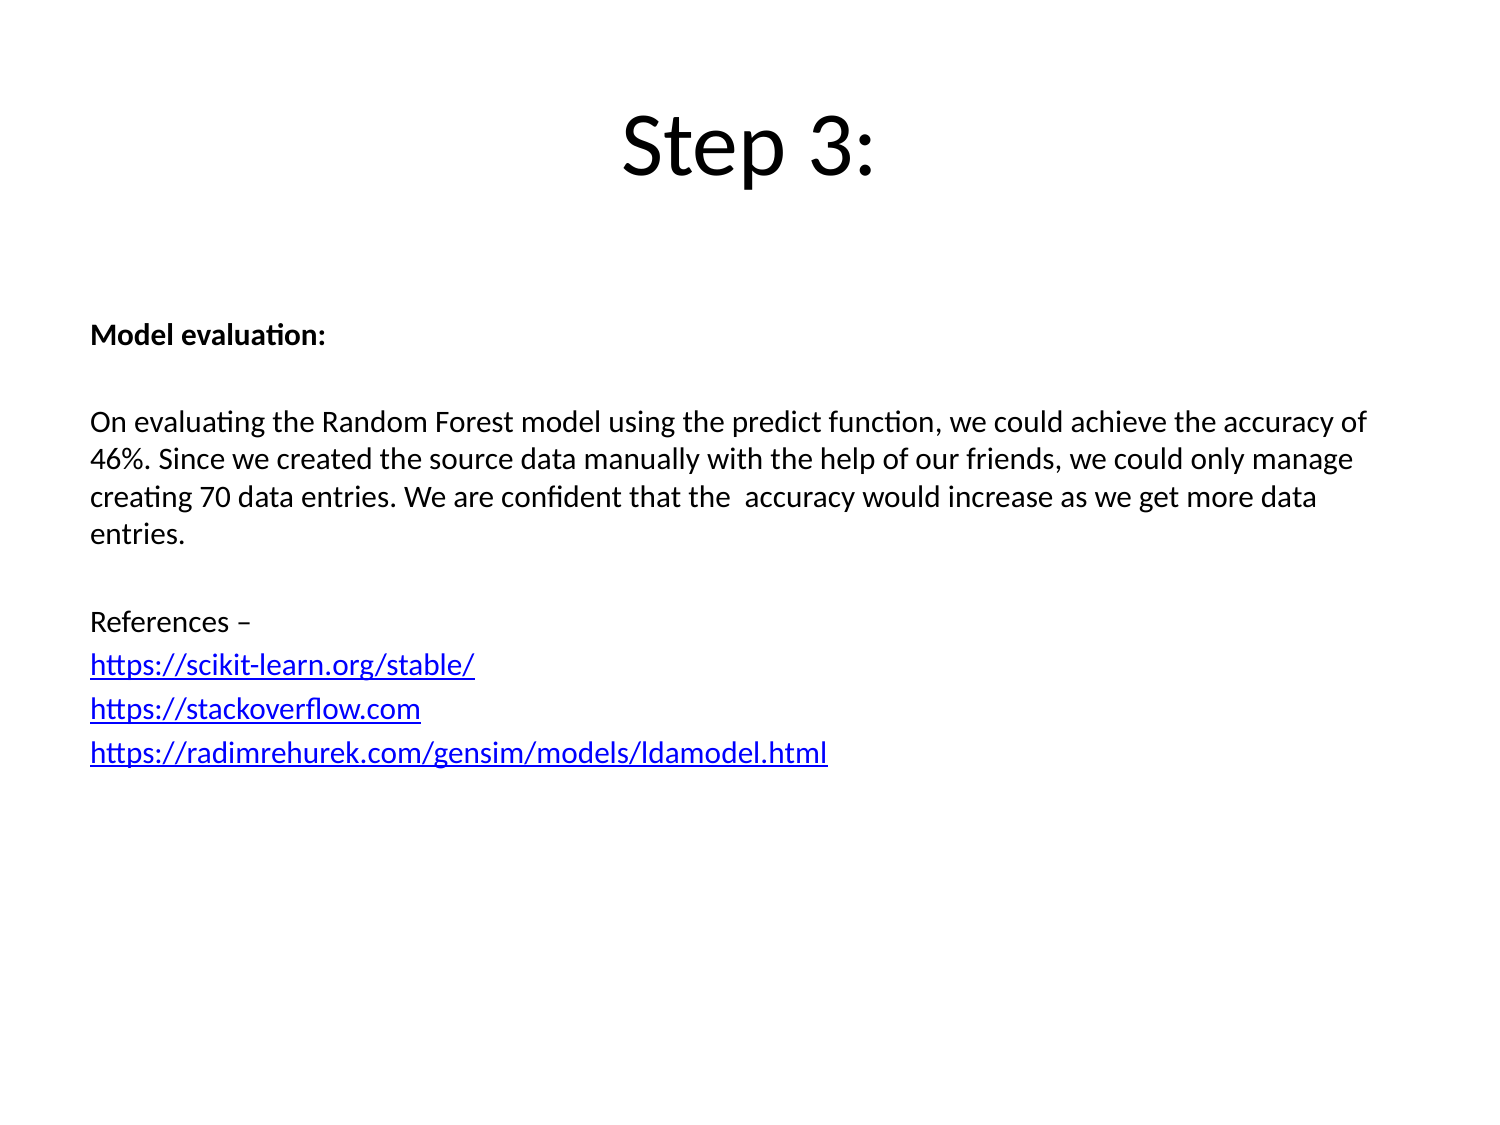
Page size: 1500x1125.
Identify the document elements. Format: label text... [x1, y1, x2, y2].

title Step 3: [75, 45, 1425, 233]
list Model evaluation: On evaluating the Random Forest model using the predict function, we could achieve the accuracy of 46%. Since we created the source data manually with the help of our friends, we could only manage creating 70 data entries. We are confident that the accuracy would increase as we get more data entries. References – https://scikit-learn.org/stable/ https://stackoverflow.com https://radimrehurek.com/gensim/models/ldamodel.html [75, 262, 1425, 1005]
